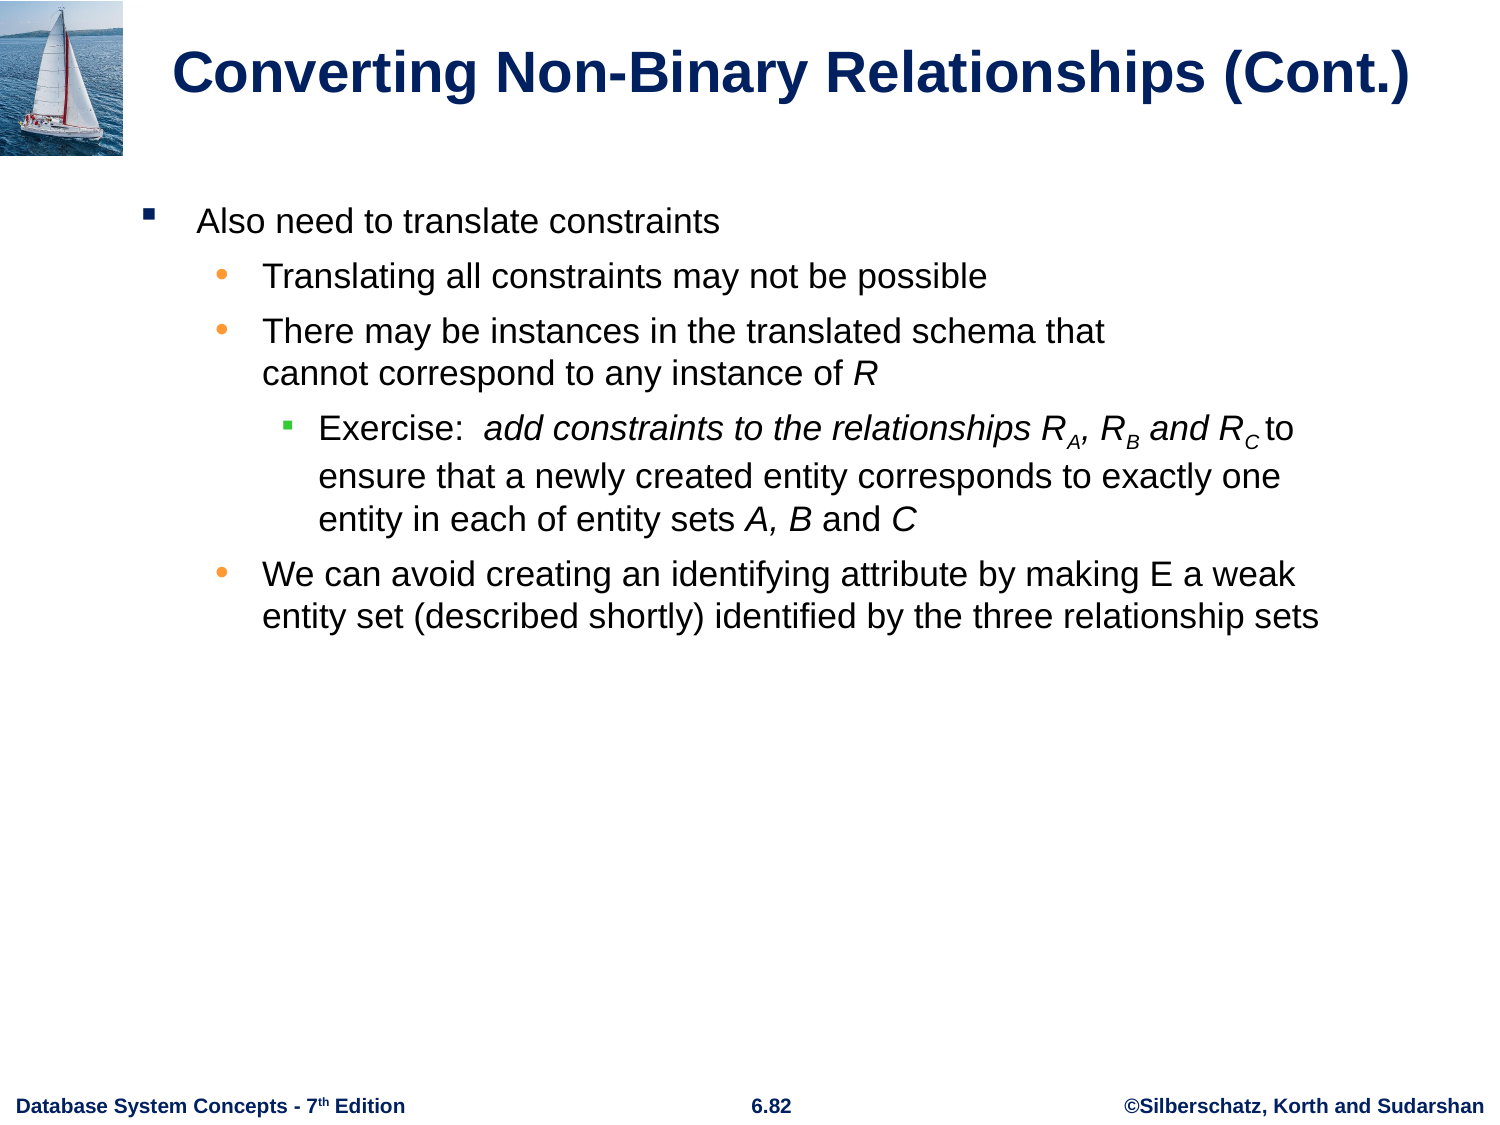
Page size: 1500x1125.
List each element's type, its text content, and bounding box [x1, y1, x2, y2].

list Also need to translate constraints Translating all constraints may not be possible There may be instances in the translated schema that cannot correspond to any instance of R Exercise: add constraints to the relationships RA, RB and RC to ensure that a newly created entity corresponds to exactly one entity in each of entity sets A, B and C We can avoid creating an identifying attribute by making E a weak entity set (described shortly) identified by the three relationship sets [125, 190, 1372, 746]
title Converting Non-Binary Relationships (Cont.) [127, 0, 1457, 112]
picture [0, 1, 123, 156]
